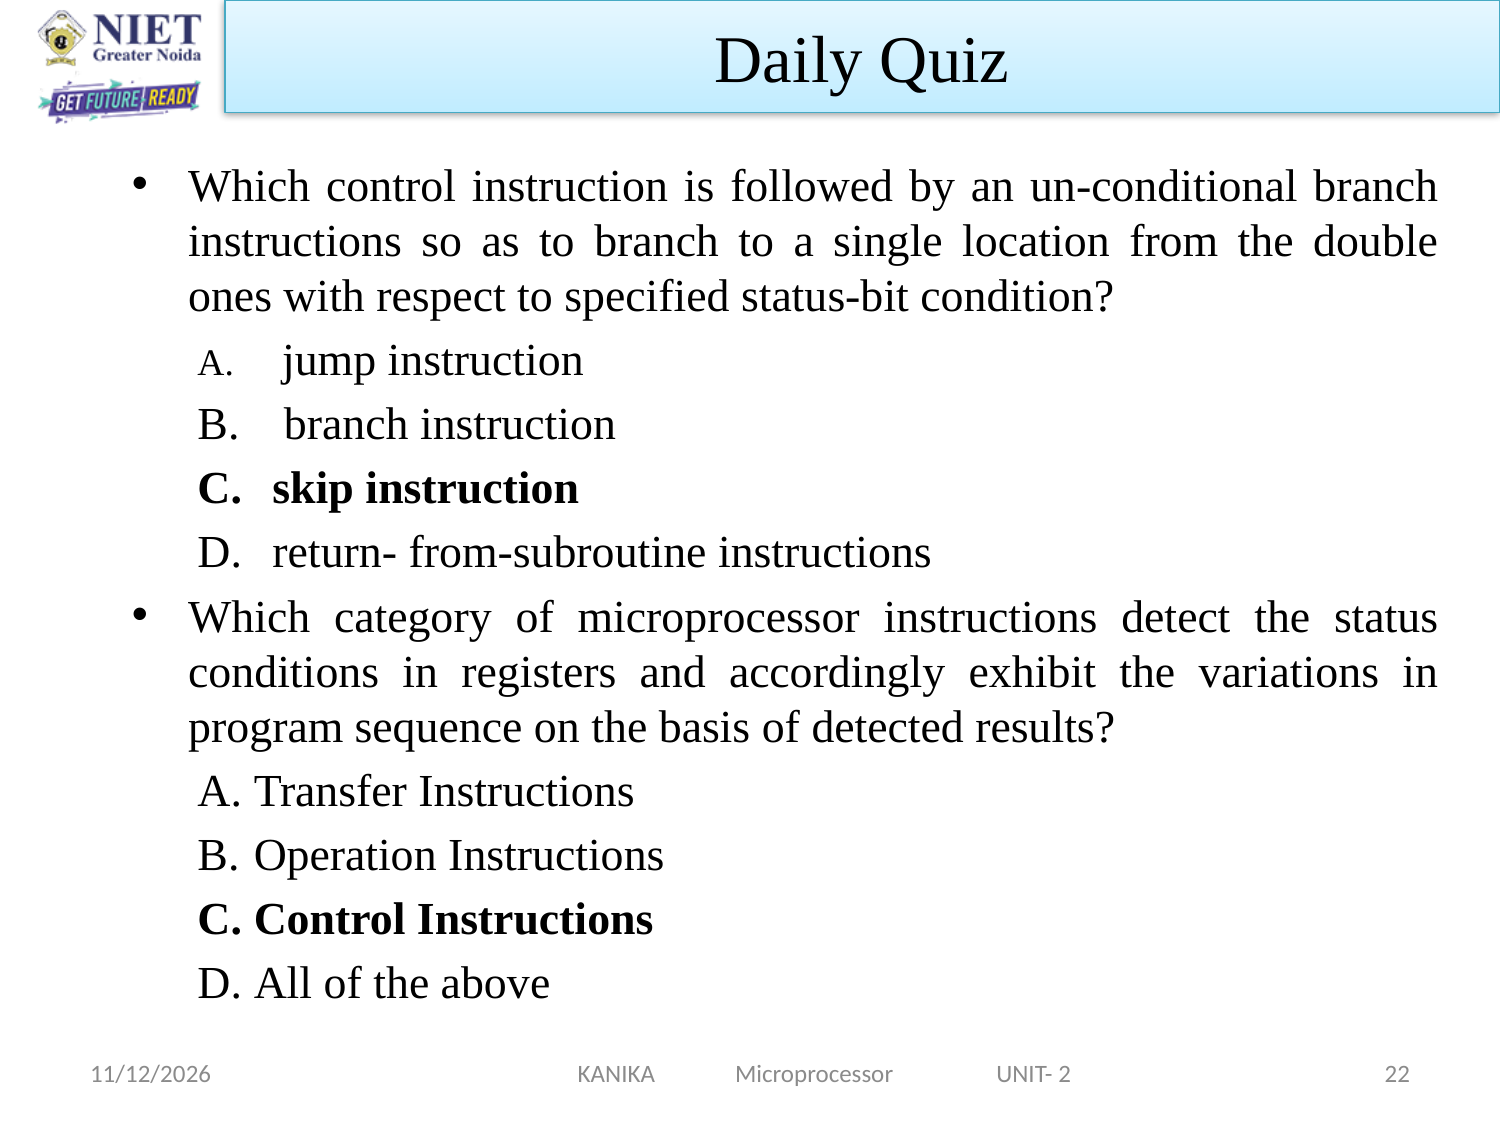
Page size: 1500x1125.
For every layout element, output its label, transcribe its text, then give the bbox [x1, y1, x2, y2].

text_box Daily Quiz [238, 0, 1500, 113]
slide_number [75, 1042, 425, 1103]
list Which control instruction is followed by an un-conditional branch instructions so as to branch to a single location from the double ones with respect to specified status-bit condition? jump instruction branch instruction skip instruction return- from-subroutine instructions Which category of microprocessor instructions detect the status conditions in registers and accordingly exhibit the variations in program sequence on the basis of detected results? Transfer Instructions Operation Instructions Control Instructions All of the above [116, 148, 1455, 1004]
picture [0, 0, 238, 135]
footer KANIKA Microprocessor UNIT- 2 [425, 1042, 1074, 1103]
slide_number 22 [1074, 1042, 1425, 1103]
